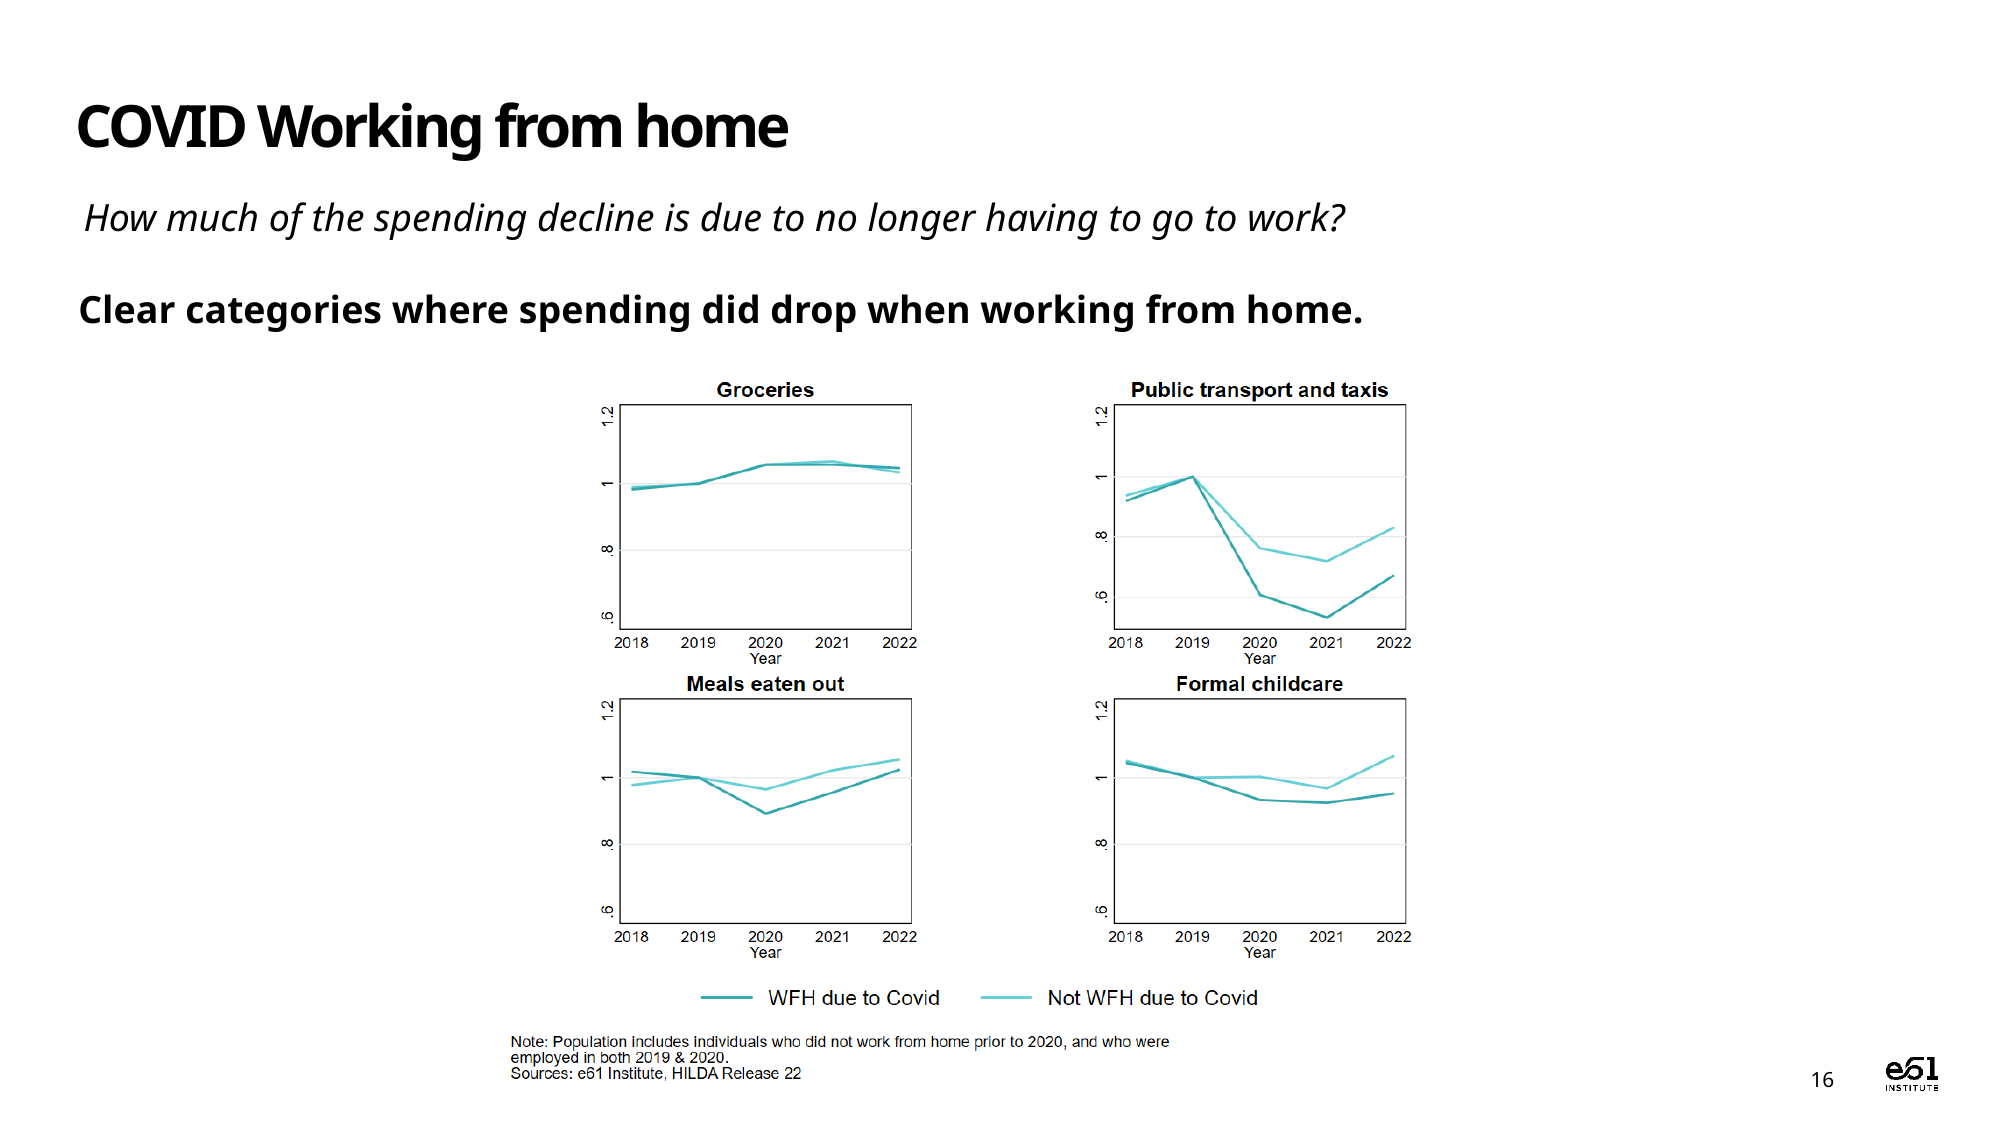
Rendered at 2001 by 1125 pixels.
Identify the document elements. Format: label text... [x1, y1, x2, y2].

picture [1883, 1048, 1941, 1096]
picture [489, 359, 1511, 1102]
slide_number 16 [1795, 1050, 1888, 1095]
title COVID Working from home [60, 95, 1941, 211]
text_box How much of the spending decline is due to no longer having to go to work? [68, 186, 1362, 247]
text_box Clear categories where spending did drop when working from home. [63, 278, 1381, 339]
